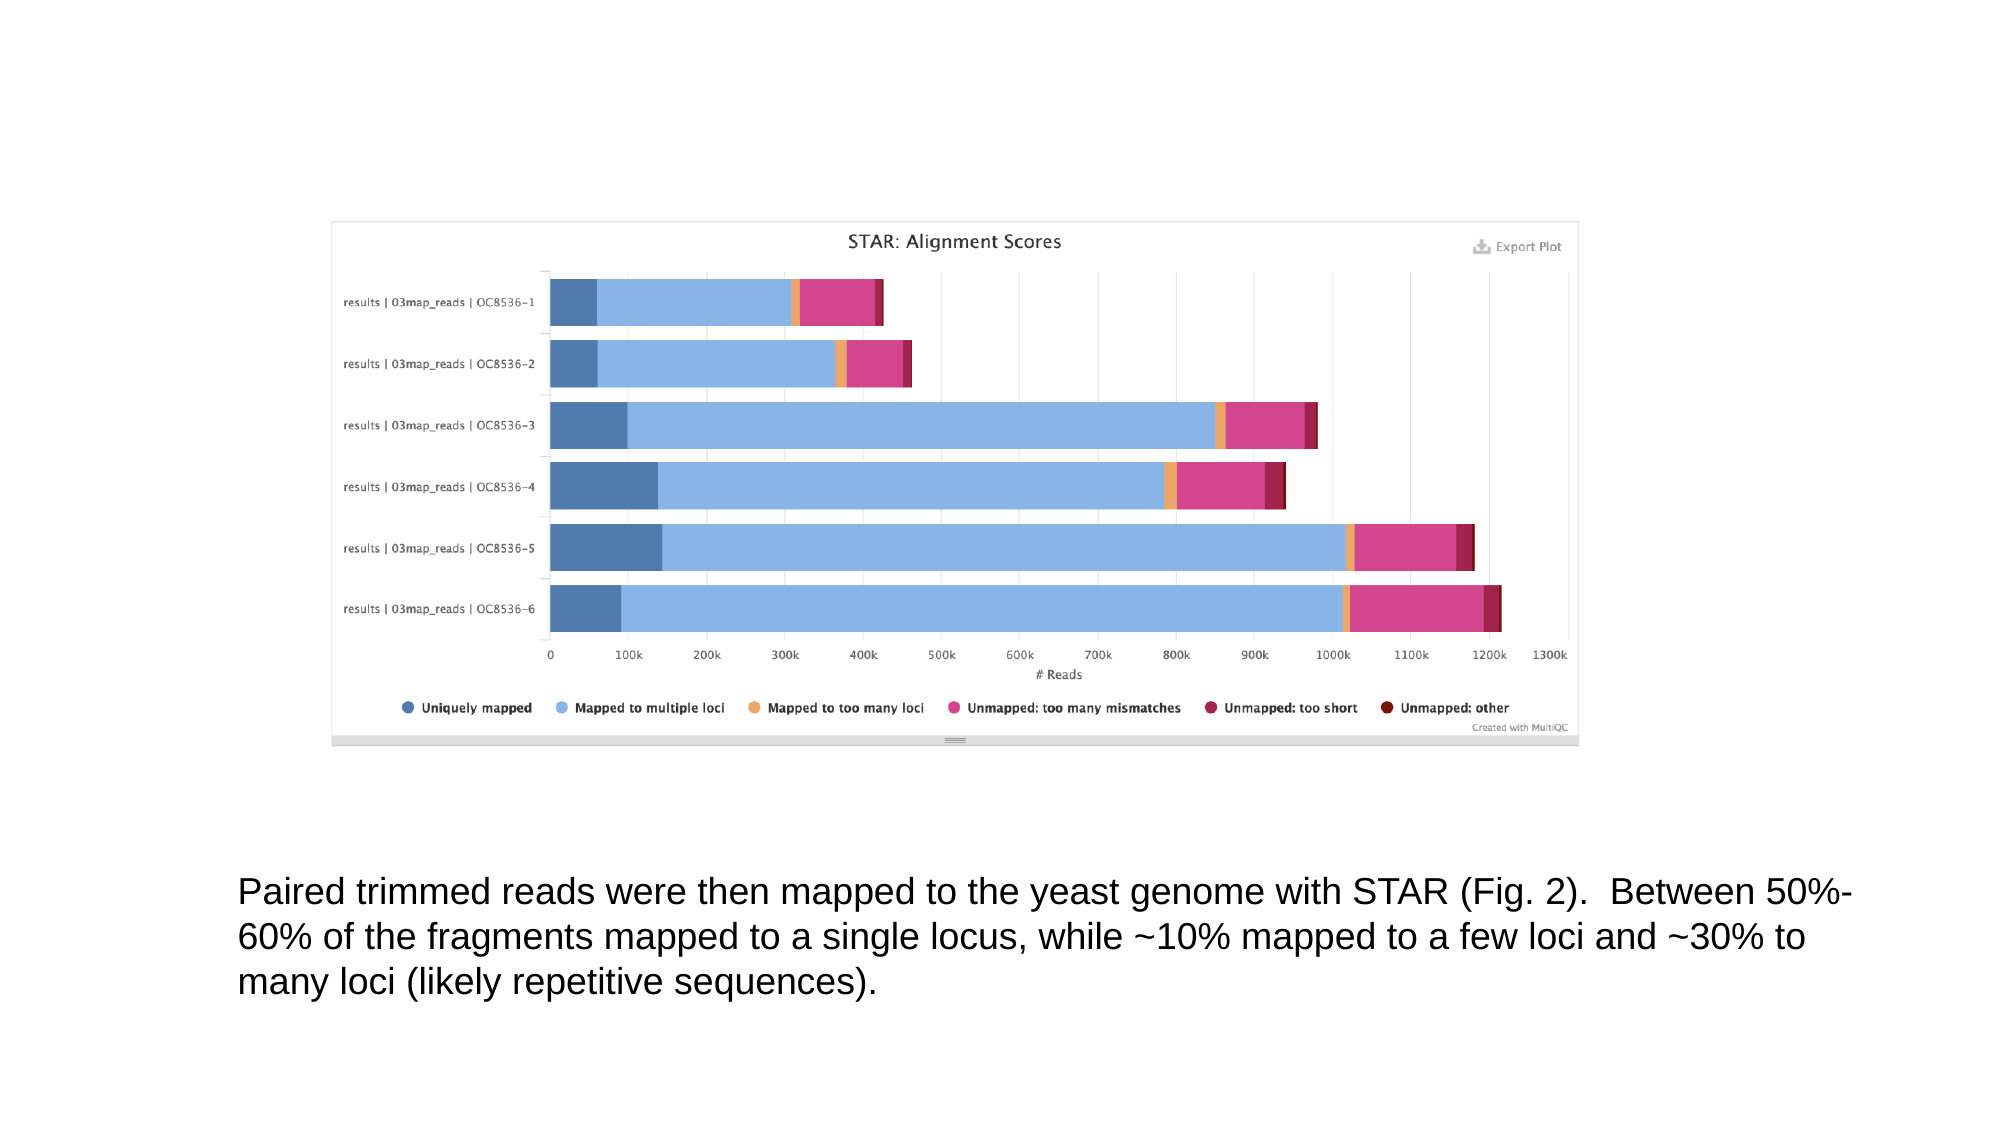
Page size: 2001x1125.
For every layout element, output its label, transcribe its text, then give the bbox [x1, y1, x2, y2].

text_box Paired trimmed reads were then mapped to the yeast genome with STAR (Fig. 2). Between 50%-60% of the fragments mapped to a single locus, while ~10% mapped to a few loci and ~30% to many loci (likely repetitive sequences). [222, 859, 1878, 1010]
picture [327, 216, 1587, 755]
